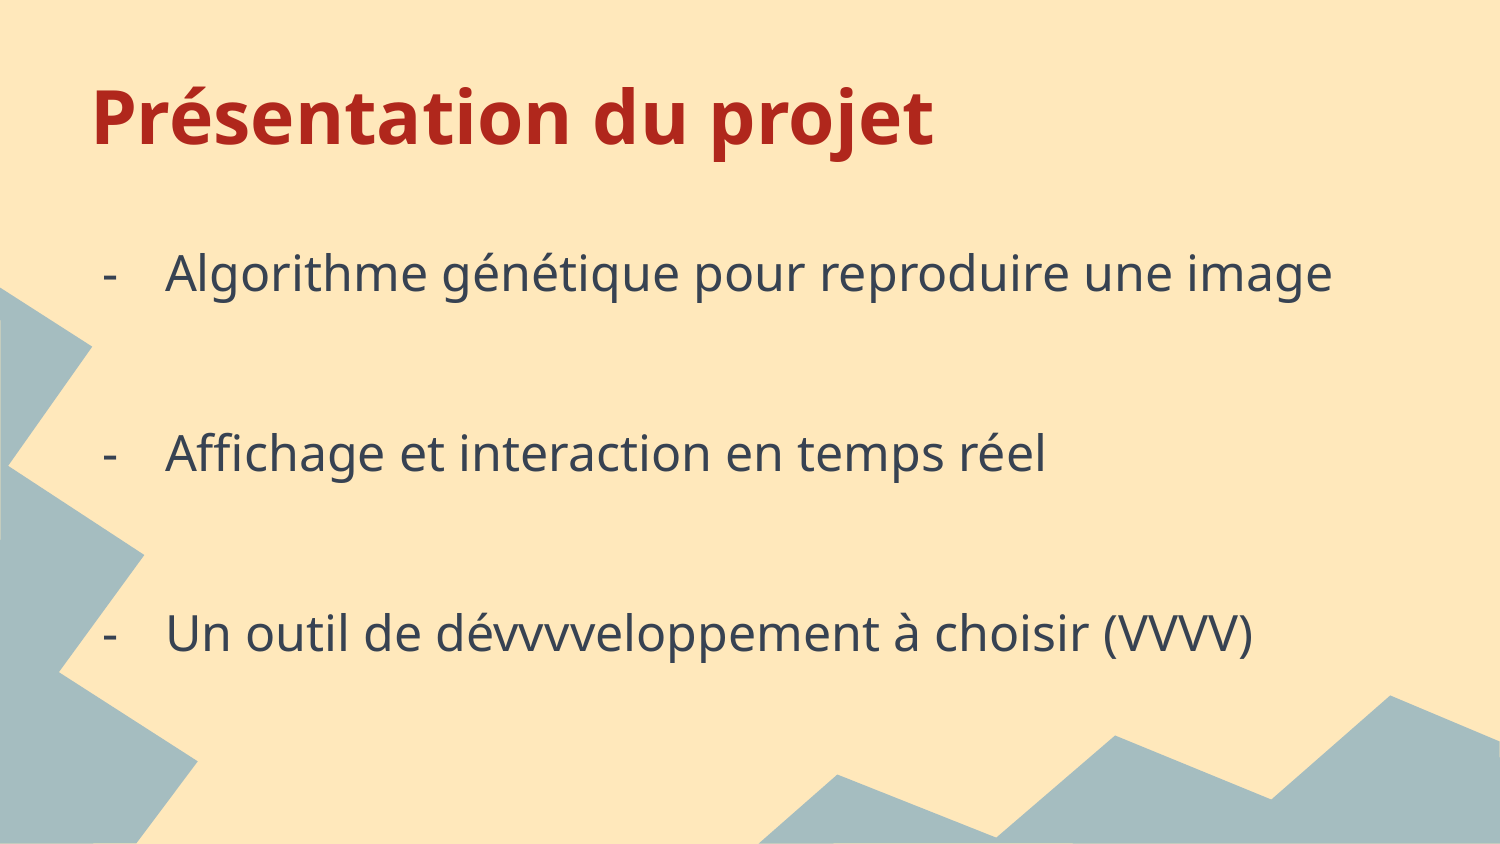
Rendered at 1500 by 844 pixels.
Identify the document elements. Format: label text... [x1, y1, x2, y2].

title Présentation du projet [75, 33, 1425, 175]
list Algorithme génétique pour reproduire une image Affichage et interaction en temps réel Un outil de dévvvveloppement à choisir (VVVV) [75, 196, 1425, 808]
